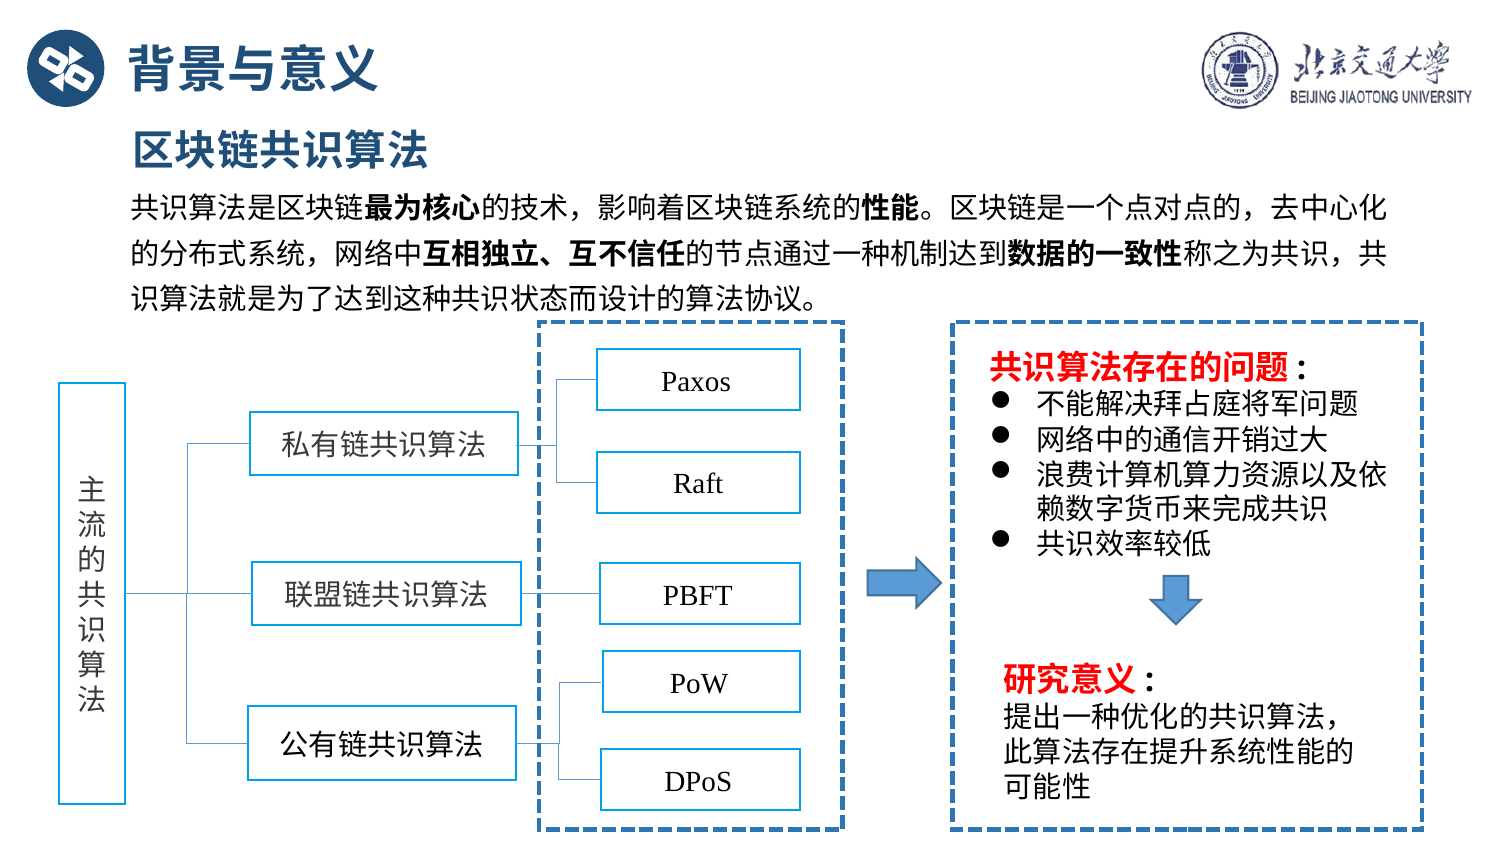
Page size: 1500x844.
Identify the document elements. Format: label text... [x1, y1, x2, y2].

text_box 共识算法存在的问题: 不能解决拜占庭将军问题 网络中的通信开销过大 浪费计算机算力资源以及依赖数字货币来完成共识 共识效率较低 [974, 338, 1411, 568]
text_box [1148, 574, 1204, 626]
text_box 共识算法是区块链最为核心的技术，影响着区块链系统的性能。区块链是一个点对点的，去中心化的分布式系统，网络中互相独立、互不信任的节点通过一种机制达到数据的一致性称之为共识，共识算法就是为了达到这种共识状态而设计的算法协议。 [115, 171, 1416, 324]
text_box 联盟链共识算法 [251, 561, 522, 626]
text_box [516, 445, 598, 483]
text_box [516, 682, 602, 743]
text_box 主流的共识算法 [58, 382, 126, 805]
text_box 区块链共识算法 [117, 116, 444, 171]
text_box 公有链共识算法 [247, 705, 517, 781]
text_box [125, 594, 248, 744]
text_box 私有链共识算法 [249, 411, 516, 476]
text_box [866, 555, 943, 611]
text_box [28, 30, 104, 106]
text_box [538, 321, 844, 831]
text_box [516, 379, 598, 445]
text_box 背景与意义 [111, 30, 563, 105]
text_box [125, 443, 250, 593]
text_box 研究意义: 提出一种优化的共识算法，此算法存在提升系统性能的可能性 [988, 650, 1394, 811]
picture [1199, 30, 1480, 111]
text_box [951, 321, 1423, 831]
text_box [516, 743, 602, 780]
